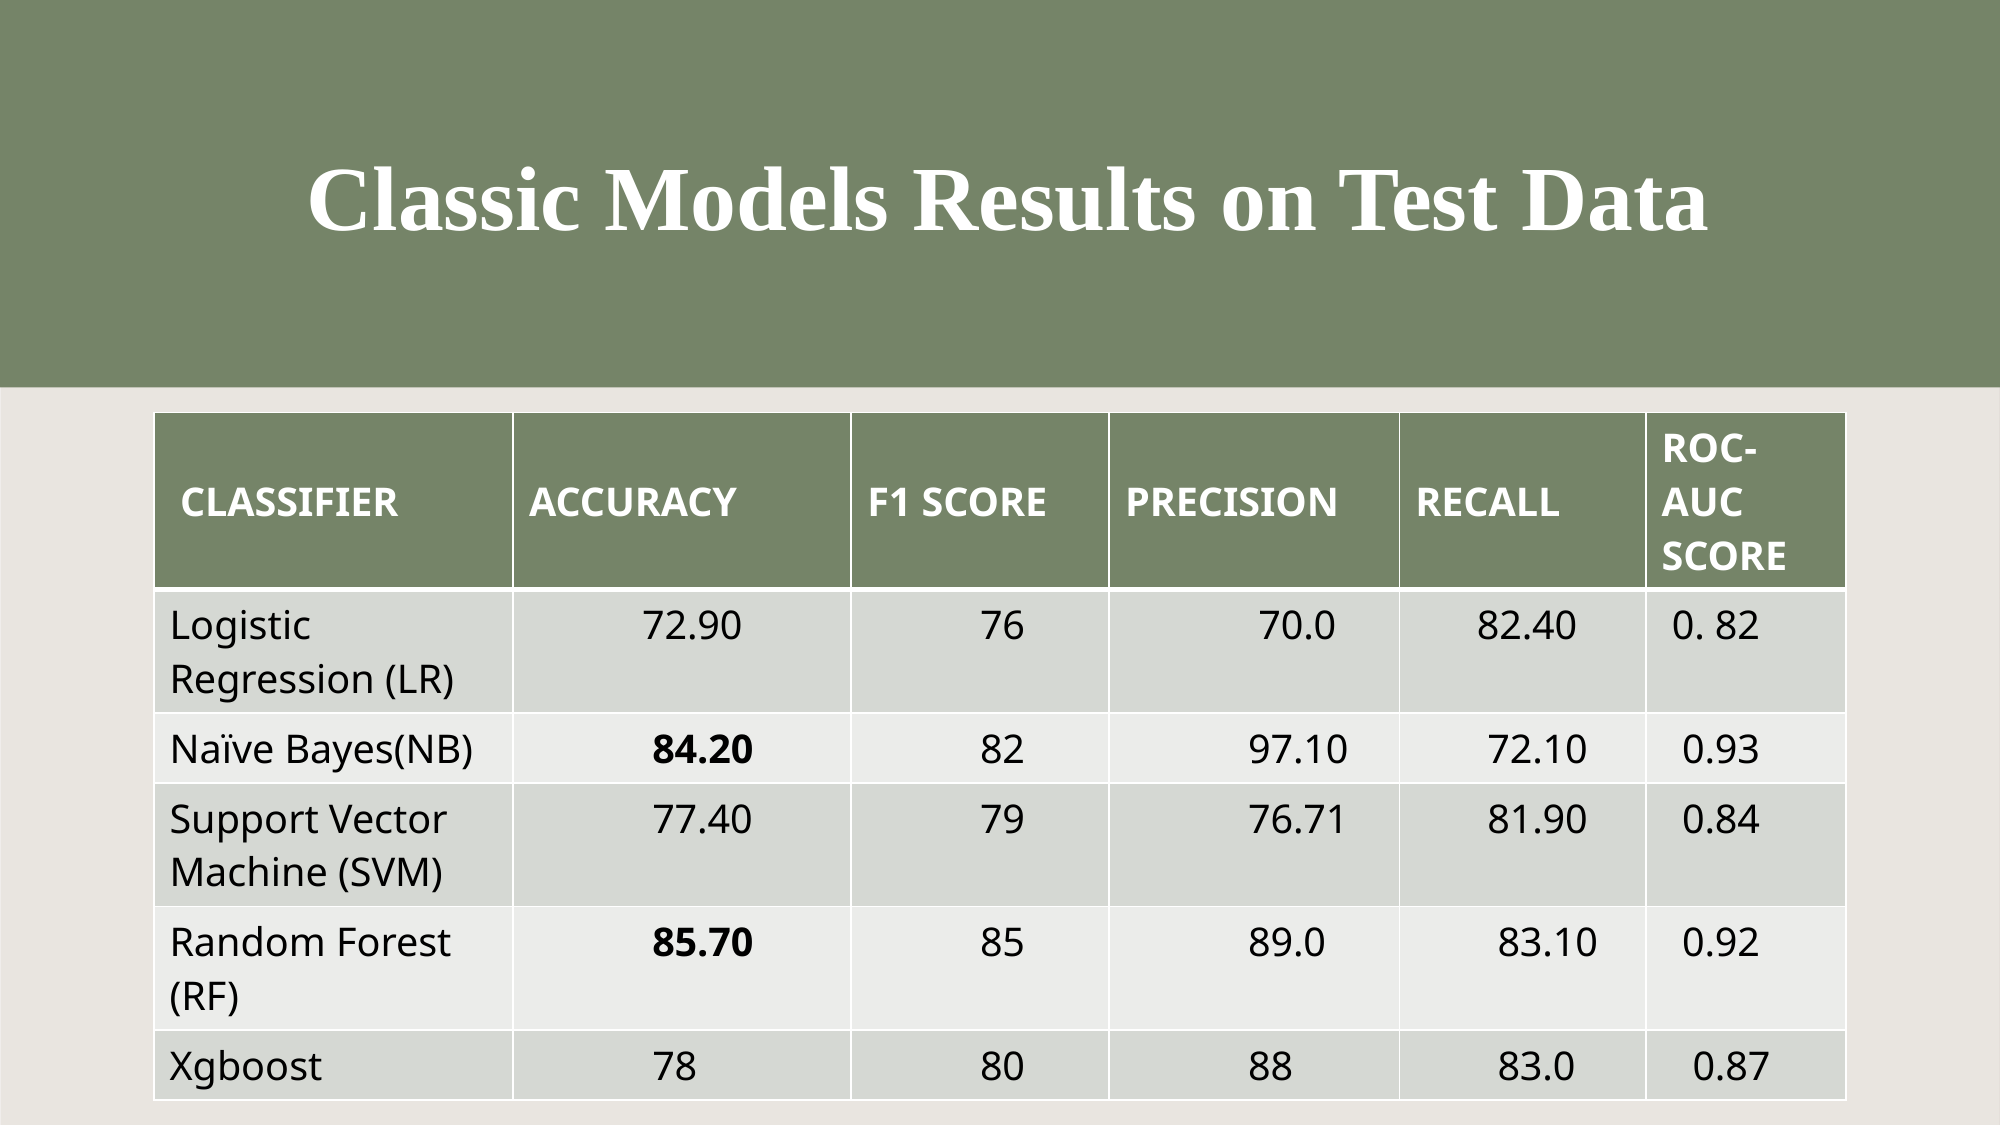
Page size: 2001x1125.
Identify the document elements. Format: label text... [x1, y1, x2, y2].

table_cell 0.87 [1647, 1031, 1845, 1099]
table_header ROC-AUC SCORE [1647, 413, 1845, 587]
table_cell 0.93 [1647, 714, 1845, 782]
table_cell Xgboost [155, 1031, 512, 1099]
table_cell 97.10 [1110, 714, 1399, 782]
table_cell 76 [852, 592, 1108, 712]
table_cell 72.90 [514, 592, 850, 712]
table_cell 85.70 [514, 907, 850, 1029]
table_cell Random Forest (RF) [155, 907, 512, 1029]
table_cell 81.90 [1400, 784, 1645, 906]
table_cell 89.0 [1110, 907, 1399, 1029]
table_cell 80 [852, 1031, 1108, 1099]
table_cell 83.0 [1400, 1031, 1645, 1099]
table_cell 0.84 [1647, 784, 1845, 906]
table_cell 70.0 [1110, 592, 1399, 712]
table_header F1 SCORE [852, 413, 1108, 587]
text_box [0, 0, 2000, 388]
table_header ACCURACY [514, 413, 850, 587]
table_cell 0.92 [1647, 907, 1845, 1029]
table_cell Support Vector Machine (SVM) [155, 784, 512, 906]
table_cell 84.20 [514, 714, 850, 782]
table_cell 83.10 [1400, 907, 1645, 1029]
table_header RECALL [1400, 413, 1645, 587]
table_cell 88 [1110, 1031, 1399, 1099]
table_cell 78 [514, 1031, 850, 1099]
table_cell 85 [852, 907, 1108, 1029]
table_header CLASSIFIER [155, 413, 512, 587]
table_cell 82.40 [1400, 592, 1645, 712]
title Classic Models Results on Test Data [196, 62, 1838, 325]
table_cell 77.40 [514, 784, 850, 906]
table_cell 82 [852, 714, 1108, 782]
table_cell 79 [852, 784, 1108, 906]
table_cell Logistic Regression (LR) [155, 592, 512, 712]
table_cell 72.10 [1400, 714, 1645, 782]
table_cell 76.71 [1110, 784, 1399, 906]
text_box [0, 388, 2000, 1125]
table_cell Naïve Bayes(NB) [155, 714, 512, 782]
table_header PRECISION [1110, 413, 1399, 587]
table_cell 0. 82 [1647, 592, 1845, 712]
